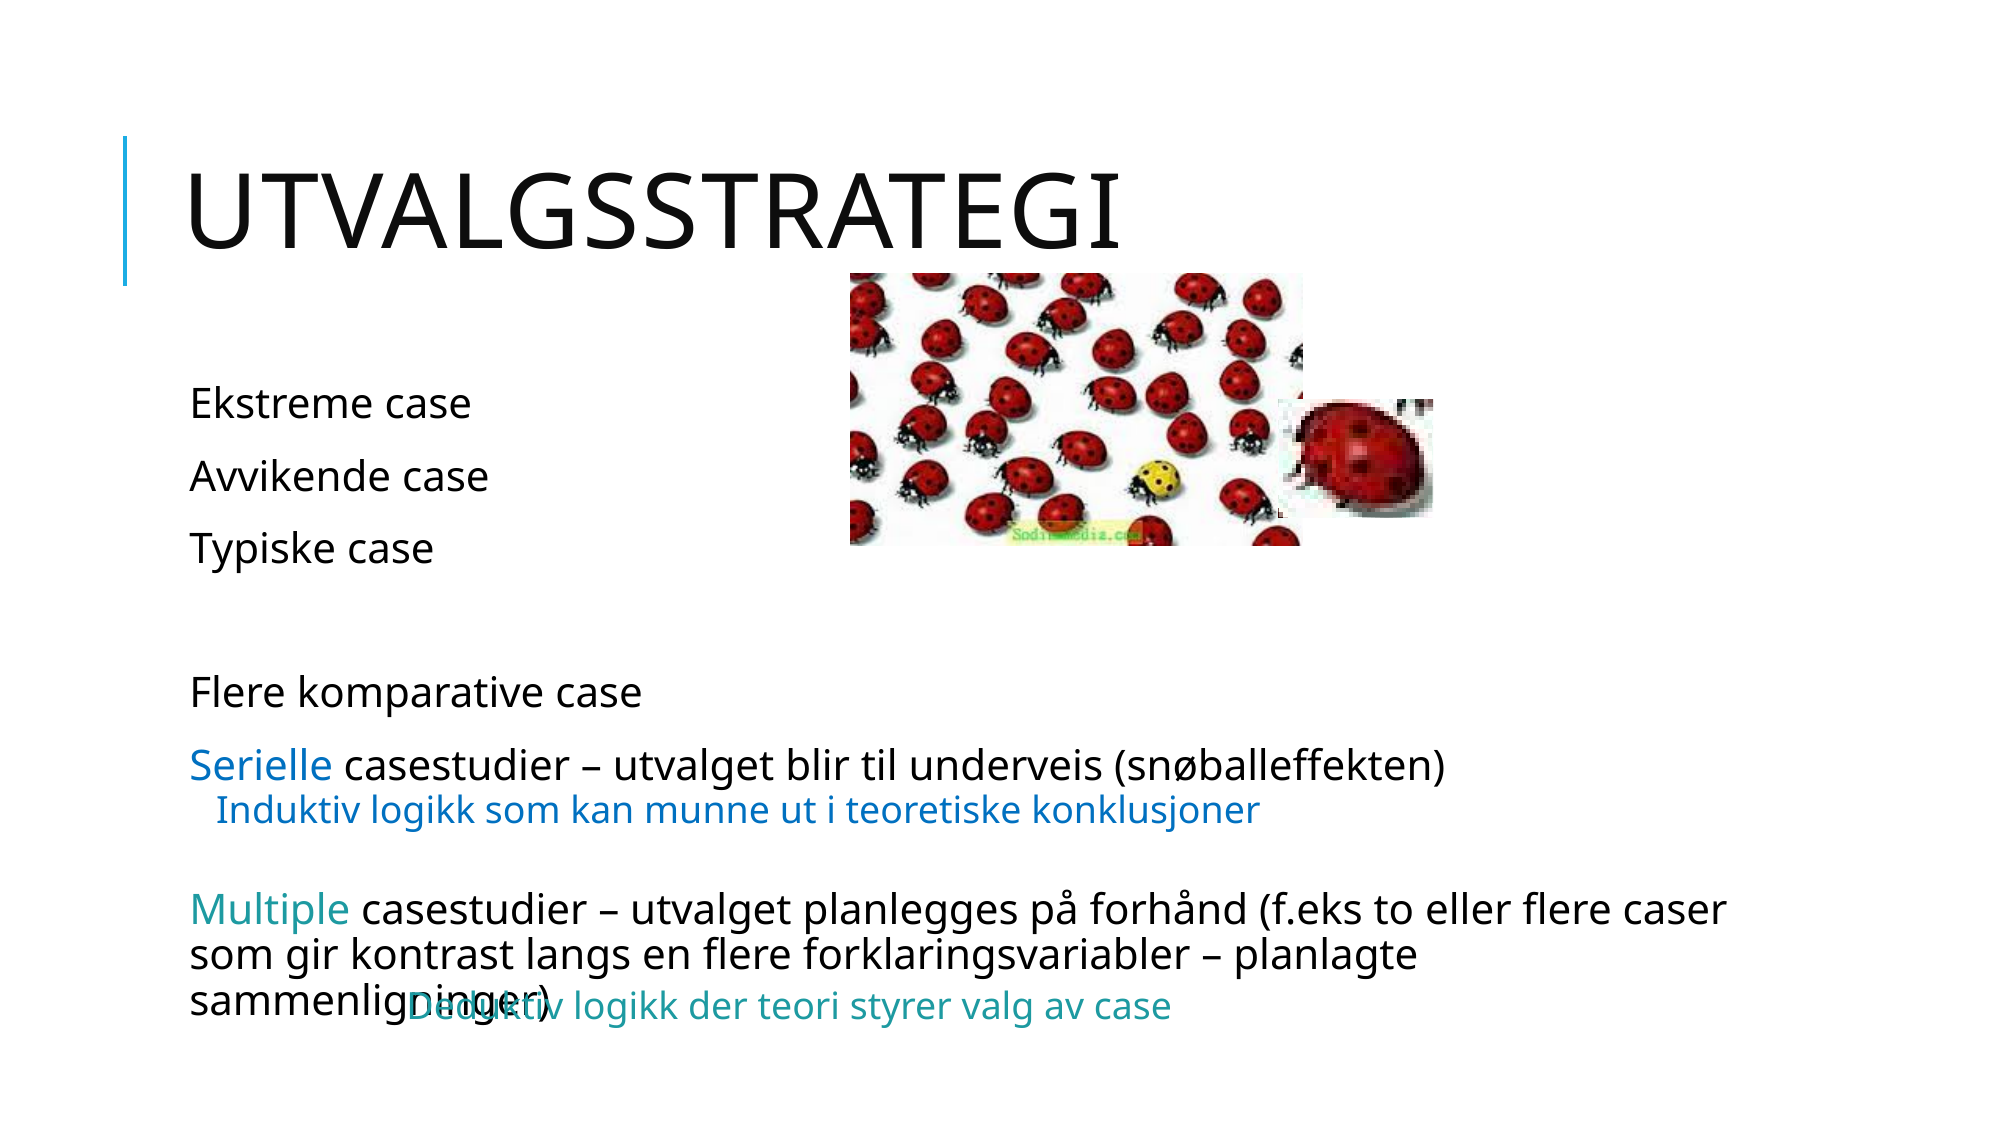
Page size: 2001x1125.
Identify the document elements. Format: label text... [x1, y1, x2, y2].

text_box Induktiv logikk som kan munne ut i teoretiske konklusjoner [201, 778, 1277, 839]
text_box Deduktiv logikk der teori styrer valg av case [391, 974, 1188, 1035]
list Ekstreme case Avvikende case Typiske case Flere komparative case Serielle casestudier – utvalget blir til underveis (snøballeffekten) Multiple casestudier – utvalget planlegges på forhånd (f.eks to eller flere caser som gir kontrast langs en flere forklaringsvariabler – planlagte sammenligninger) [168, 375, 1763, 1035]
picture [850, 273, 1434, 546]
title Utvalgsstrategi [168, 96, 1763, 342]
